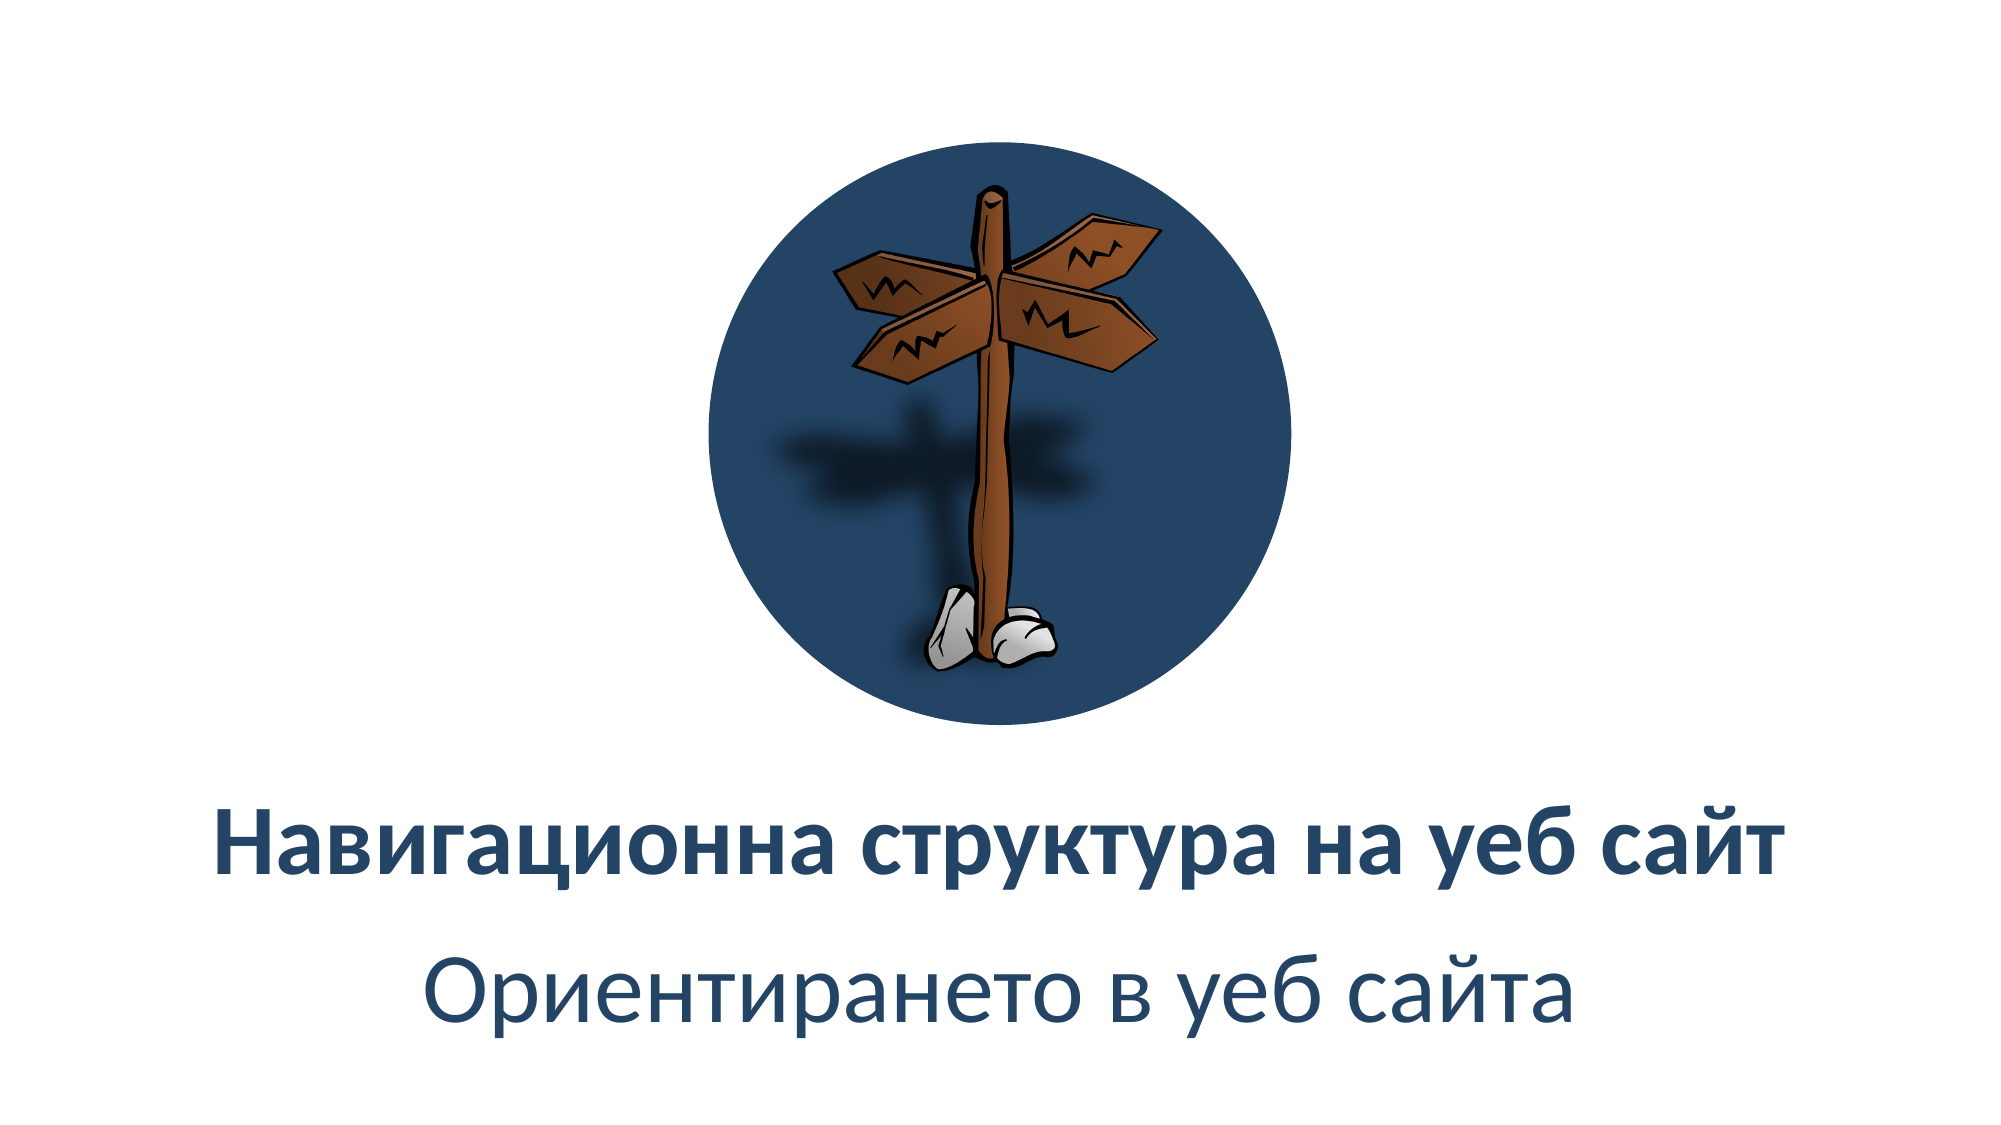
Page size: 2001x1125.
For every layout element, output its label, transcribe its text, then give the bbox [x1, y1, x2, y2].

title Навигационна структура на уеб сайт [100, 771, 1900, 898]
picture [748, 185, 1163, 692]
subtitle Ориентирането в уеб сайта [100, 916, 1900, 1043]
